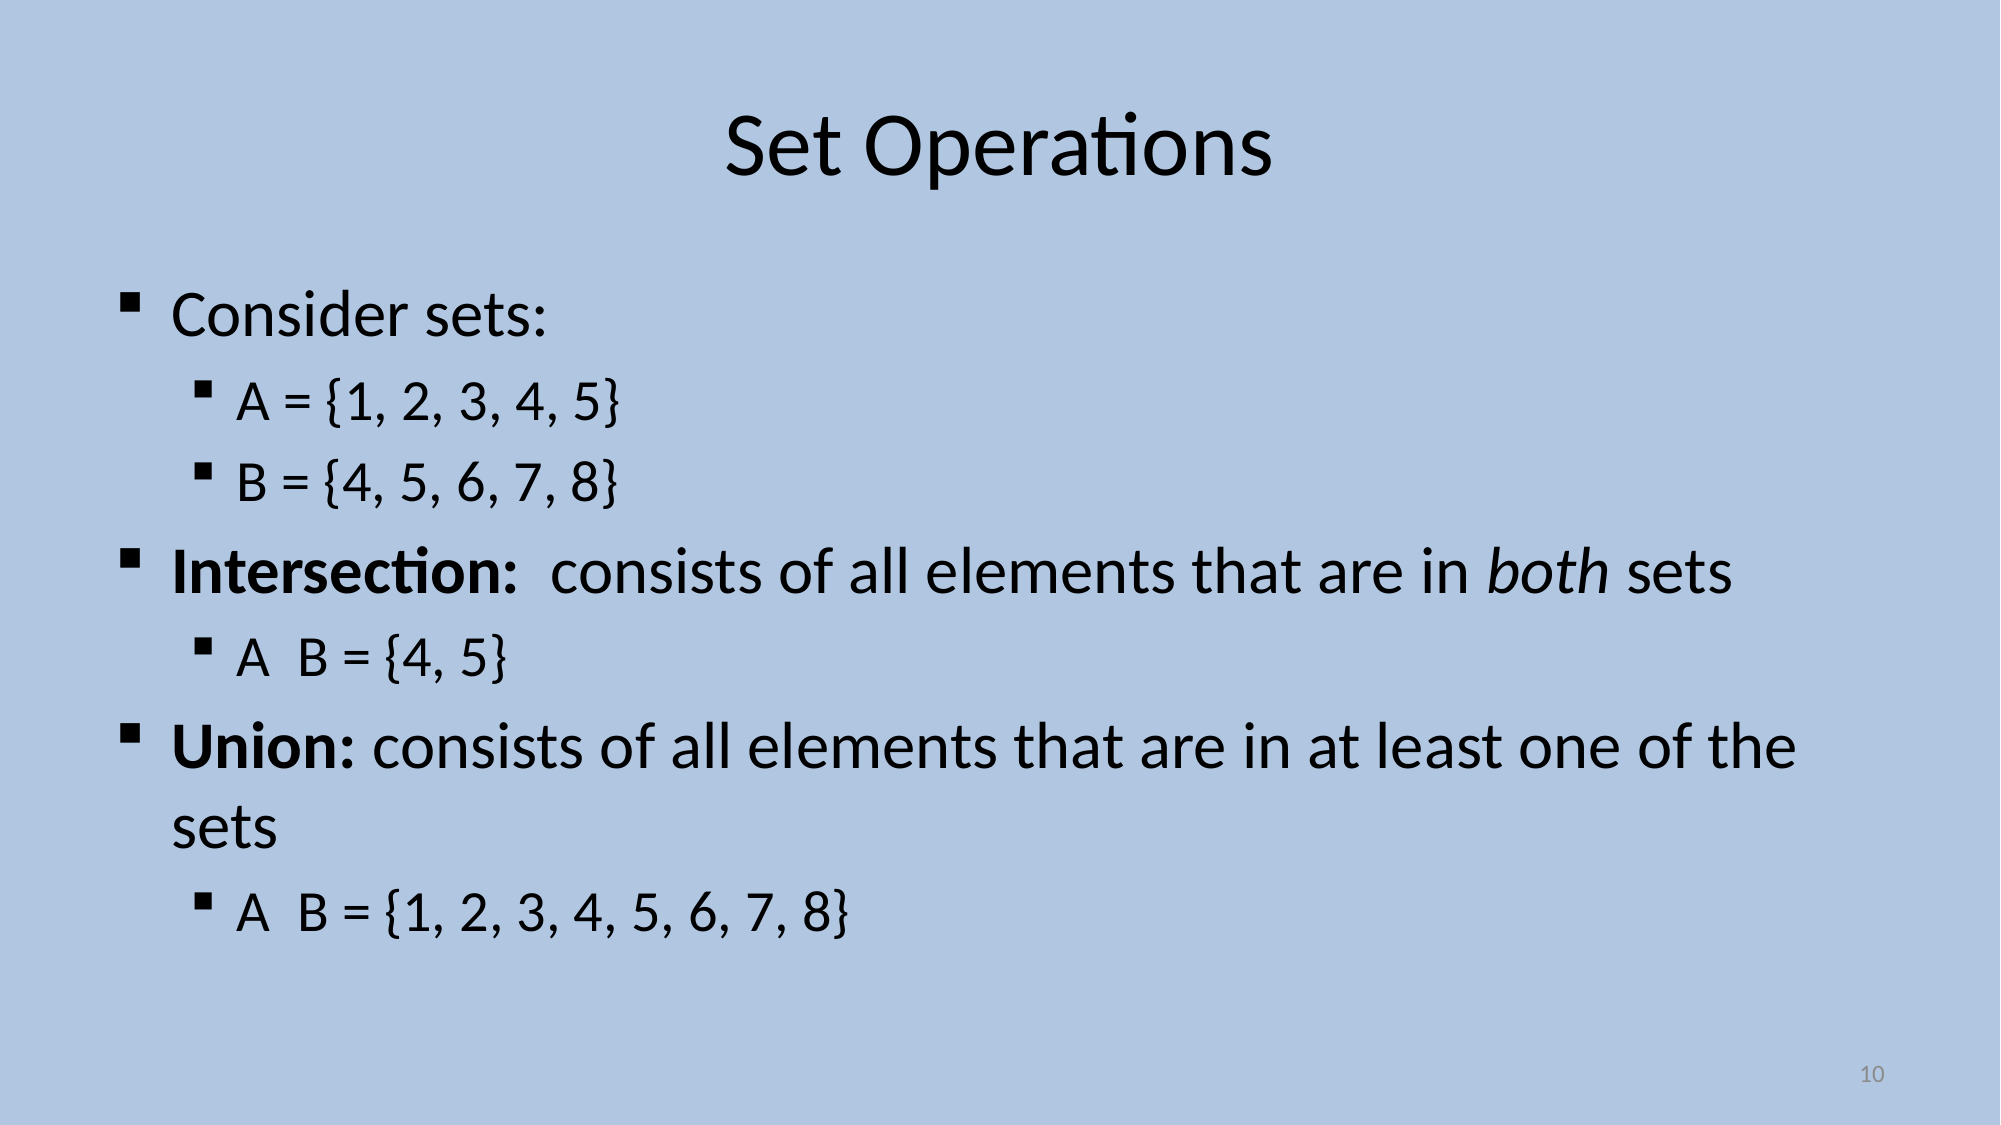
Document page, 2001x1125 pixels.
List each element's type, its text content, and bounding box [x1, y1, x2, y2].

title Set Operations [99, 45, 1900, 233]
slide_number 10 [1433, 1042, 1900, 1103]
